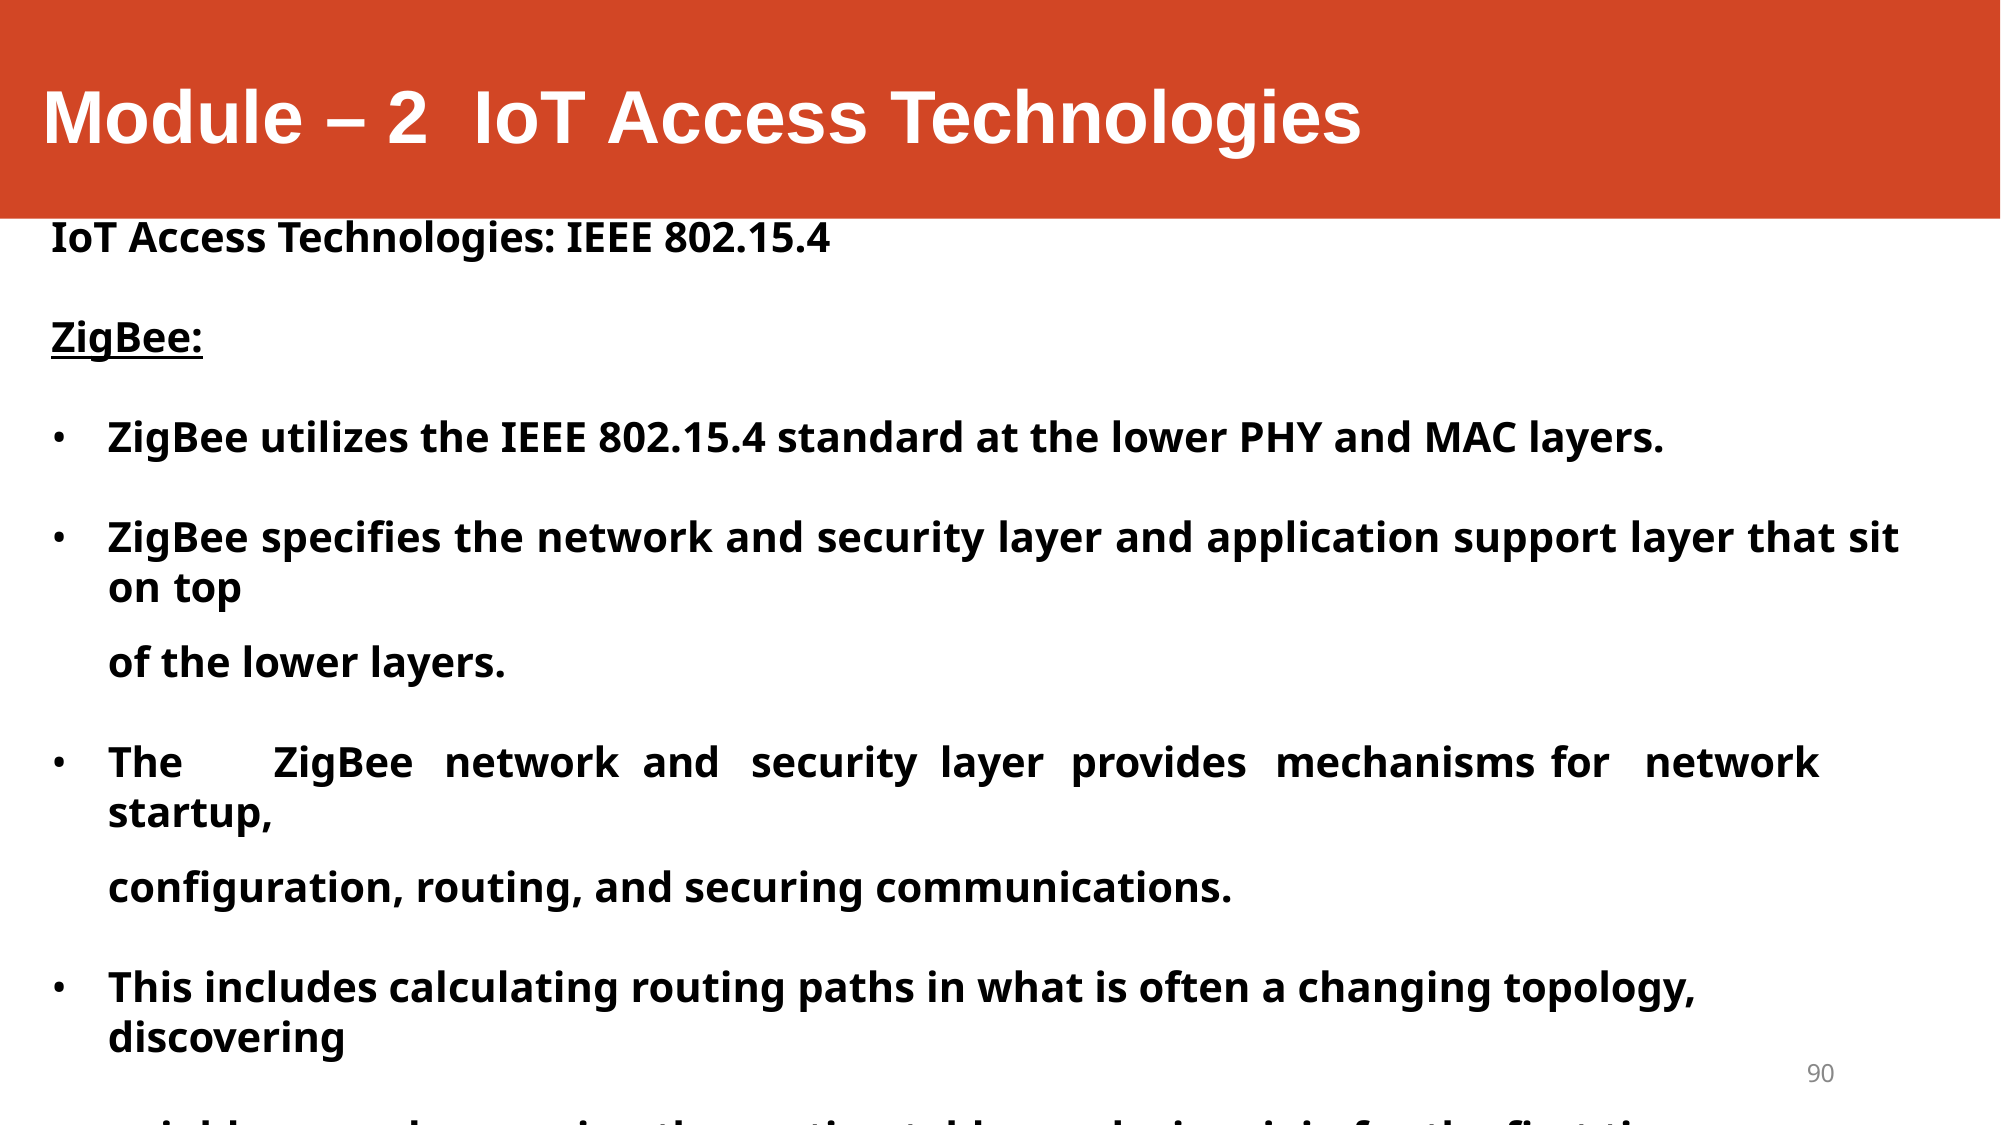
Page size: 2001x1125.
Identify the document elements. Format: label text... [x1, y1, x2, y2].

title Module – 2 IoT Access Technologies [40, 66, 1366, 257]
text_box IoT Access Technologies: IEEE 802.15.4 ZigBee: ZigBee utilizes the IEEE 802.15.4 standard at the lower PHY and MAC layers. ZigBee specifies the network and security layer and application support layer that sit on top of the lower layers. The ZigBee network and security layer provides mechanisms for network startup, configuration, routing, and securing communications. This includes calculating routing paths in what is often a changing topology, discovering neighbors, and managing the routing tables as devices join for the first time. [49, 208, 1940, 1125]
